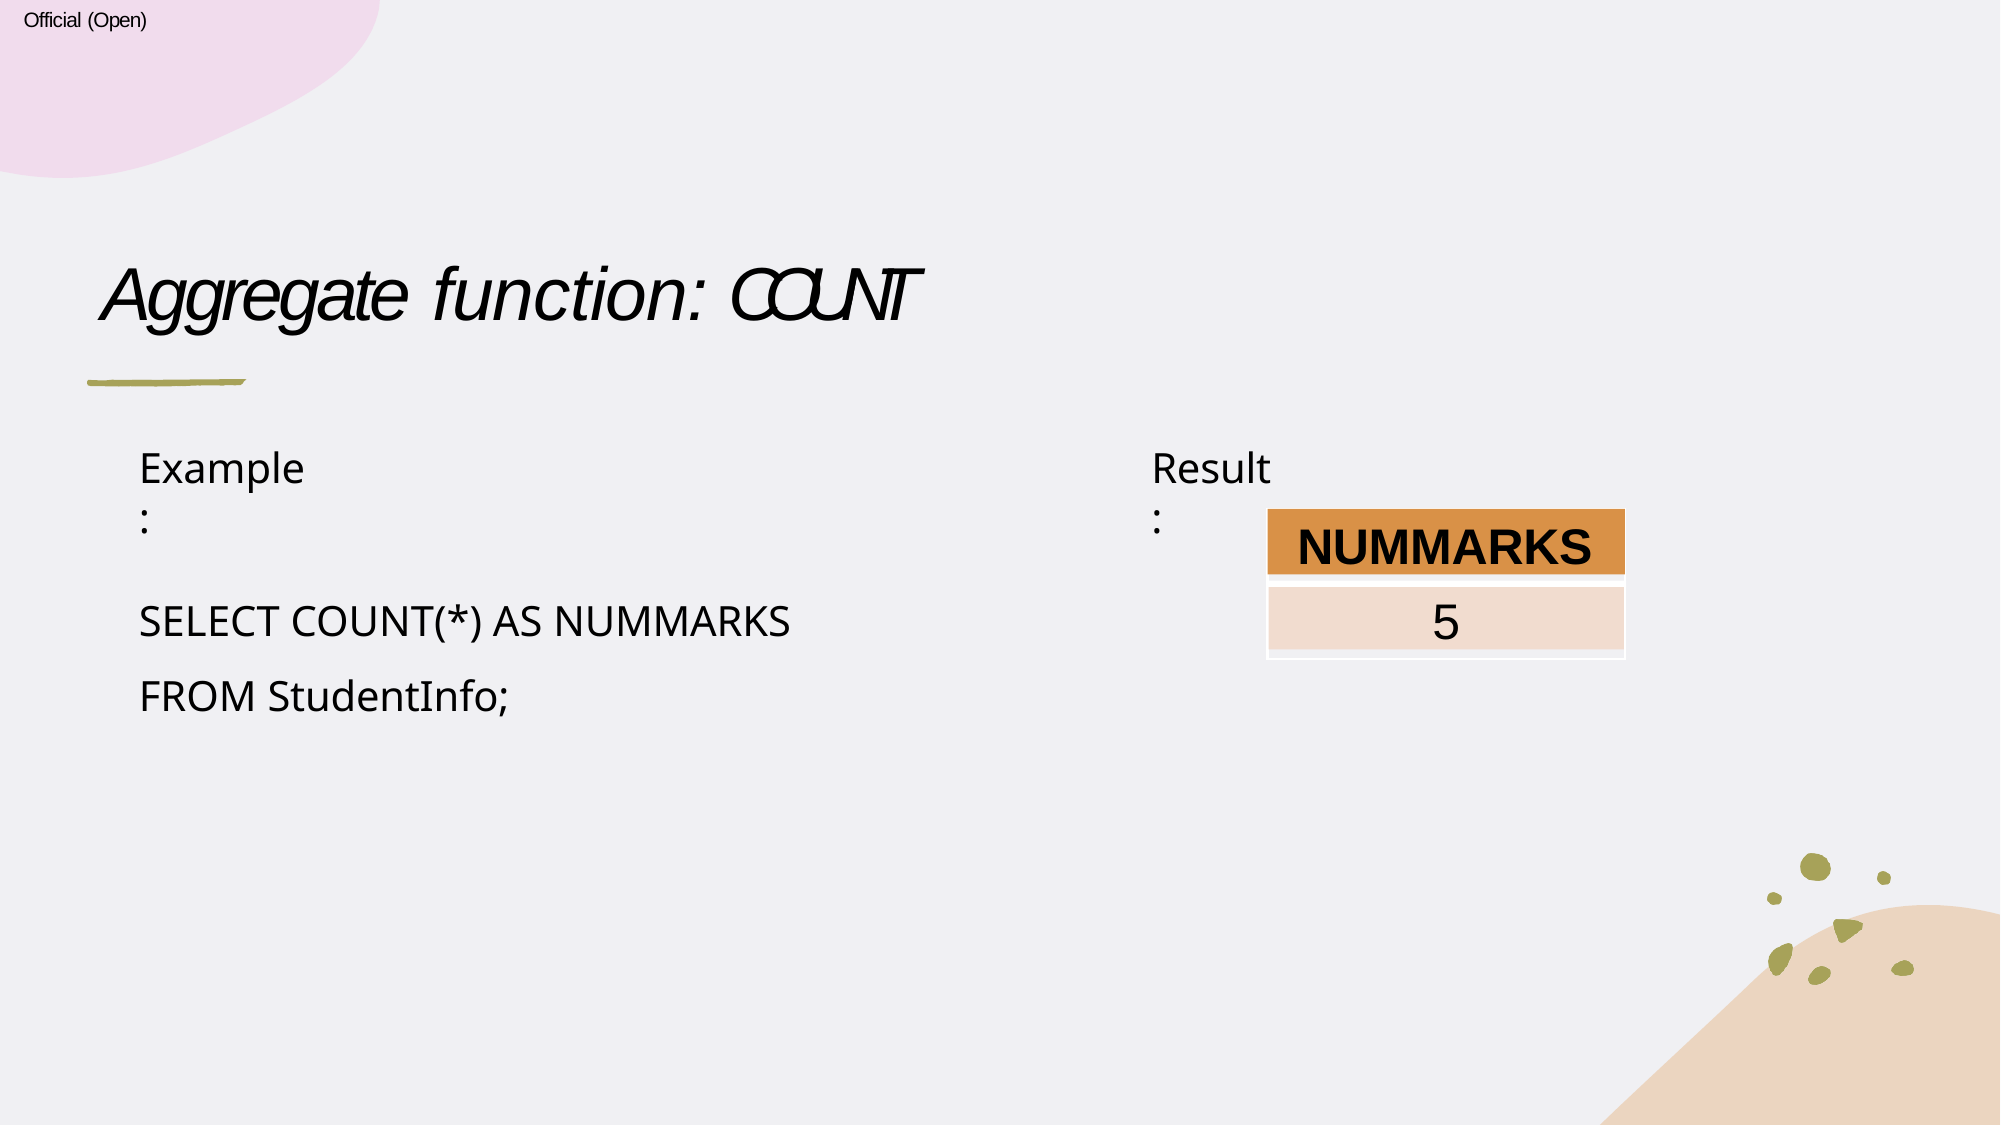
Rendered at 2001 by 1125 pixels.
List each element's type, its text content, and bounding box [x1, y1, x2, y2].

picture [1833, 919, 1863, 943]
picture [1768, 943, 1793, 976]
picture [1767, 892, 1782, 905]
text_box [87, 379, 99, 387]
text_box Example: [136, 439, 313, 542]
picture [1891, 960, 1914, 976]
text_box SELECT COUNT(*) AS NUMMARKS FROM StudentInfo; [136, 567, 801, 720]
text_box Official (Open) [21, 5, 149, 33]
title Aggregate function: COUNT [99, 242, 1145, 433]
picture [1800, 853, 1831, 881]
text_box Result: [1149, 439, 1278, 542]
picture [1877, 871, 1891, 885]
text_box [1266, 507, 1627, 661]
picture [1808, 966, 1831, 985]
